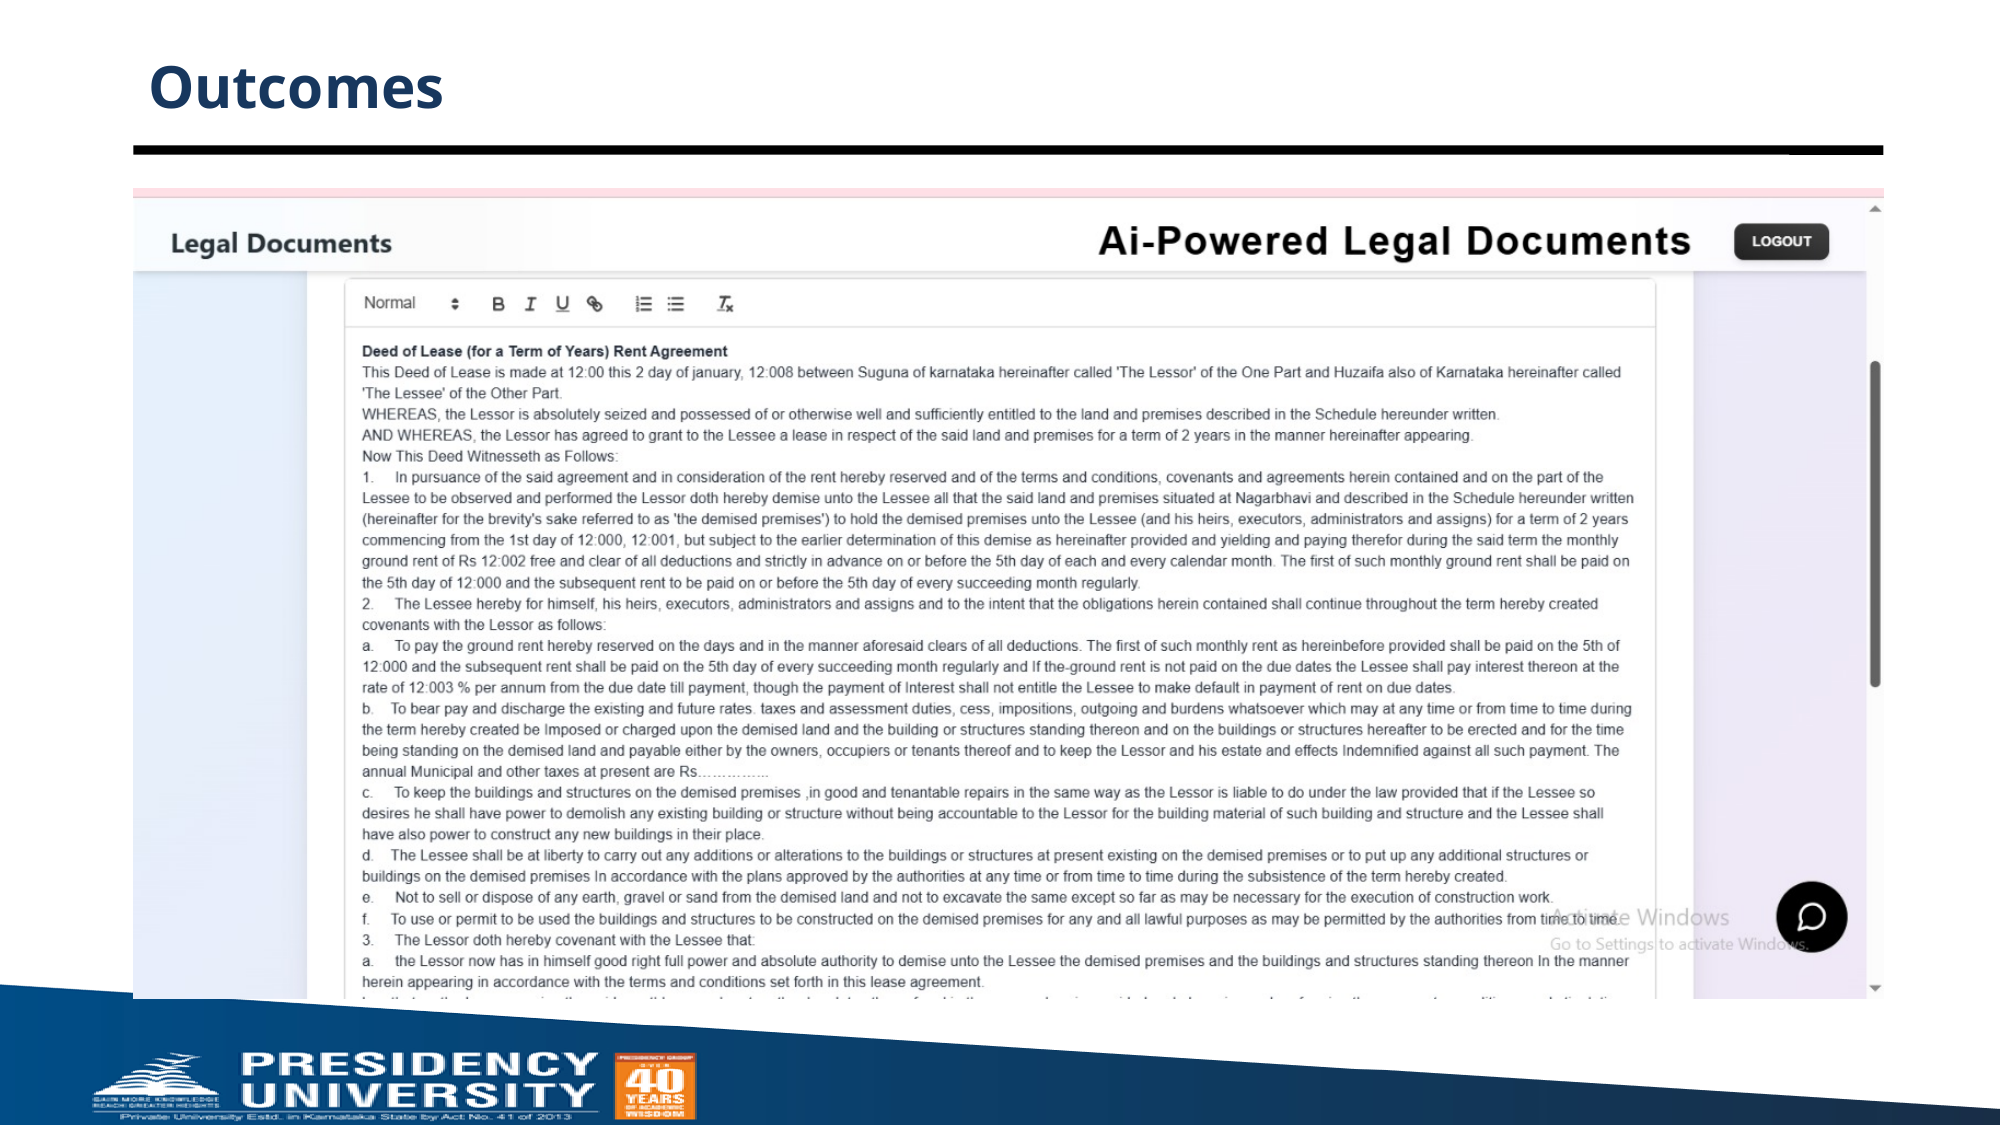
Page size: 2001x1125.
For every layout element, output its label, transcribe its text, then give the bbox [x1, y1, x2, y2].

title Outcomes [133, 45, 1884, 125]
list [133, 188, 1884, 1000]
picture [0, 982, 2000, 1125]
